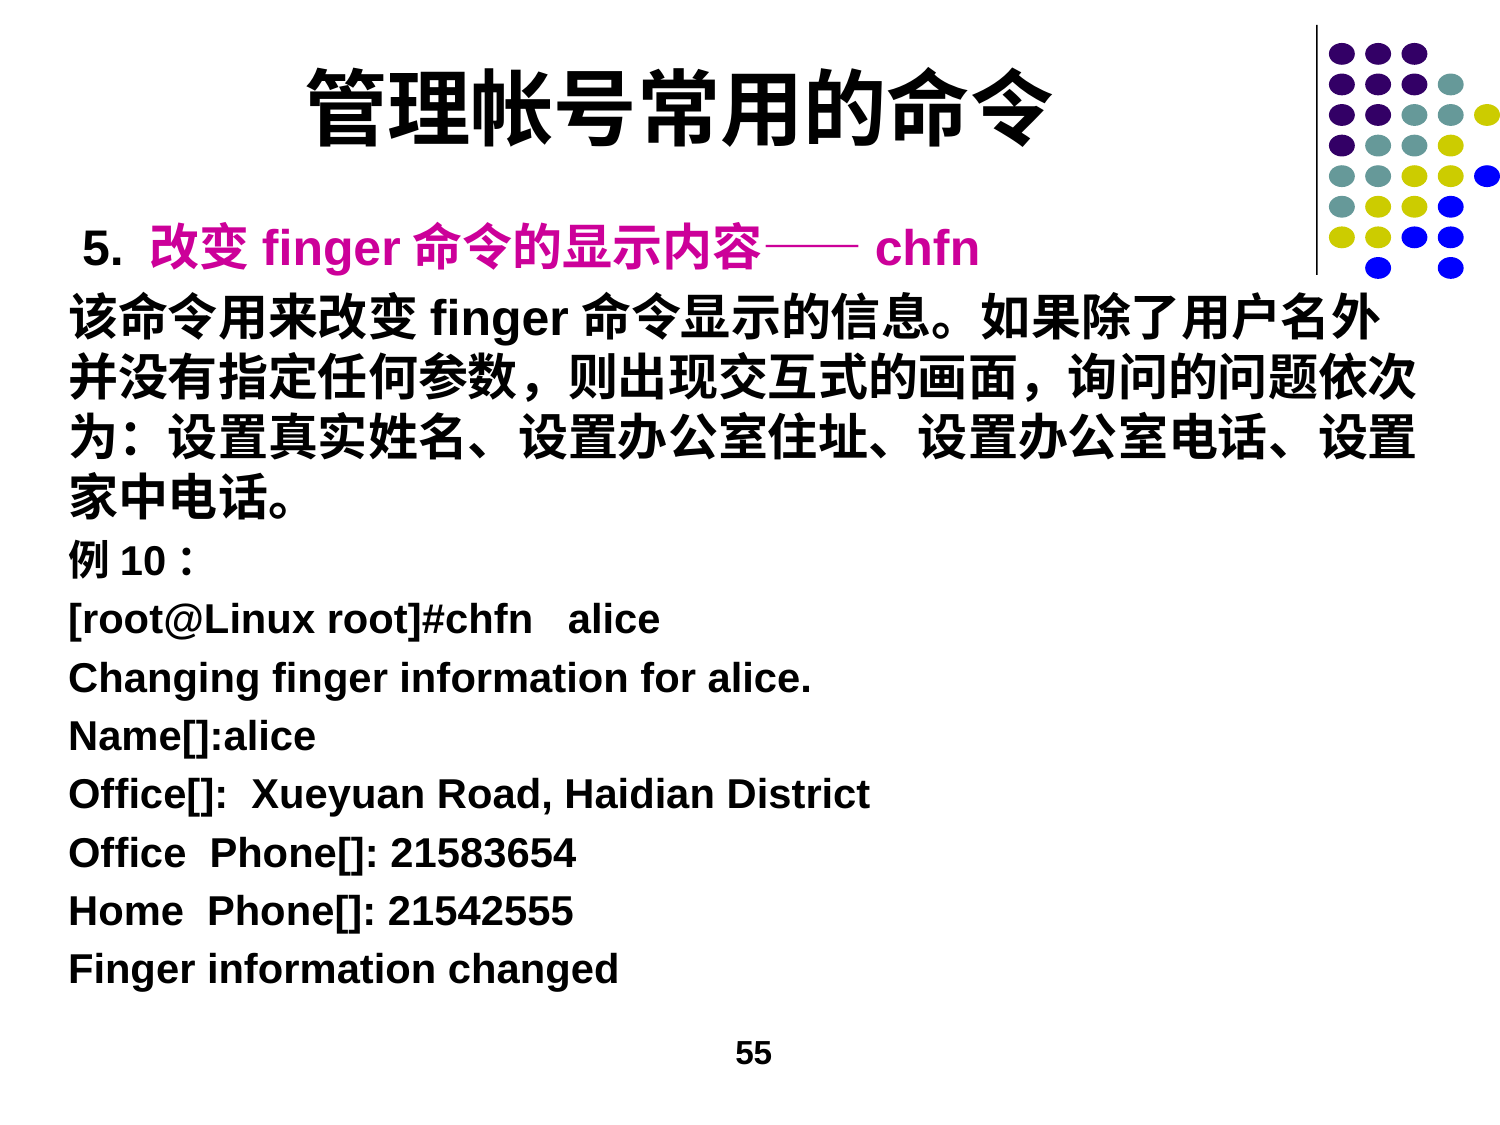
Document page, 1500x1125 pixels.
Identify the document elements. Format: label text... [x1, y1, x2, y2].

list 5. 改变finger命令的显示内容——chfn 该命令用来改变finger命令显示的信息。如果除了用户名外并没有指定任何参数，则出现交互式的画面，询问的问题依次为：设置真实姓名、设置办公室住址、设置办公室电话、设置家中电话。 例10： [root@Linux root]#chfn alice Changing finger information for alice. Name[]:alice Office[]: Xueyuan Road, Haidian District Office Phone[]: 21583654 Home Phone[]: 21542555 Finger information changed [52, 207, 1441, 914]
slide_number 55 [578, 1023, 930, 1099]
title 管理帐号常用的命令 [41, 30, 1317, 164]
